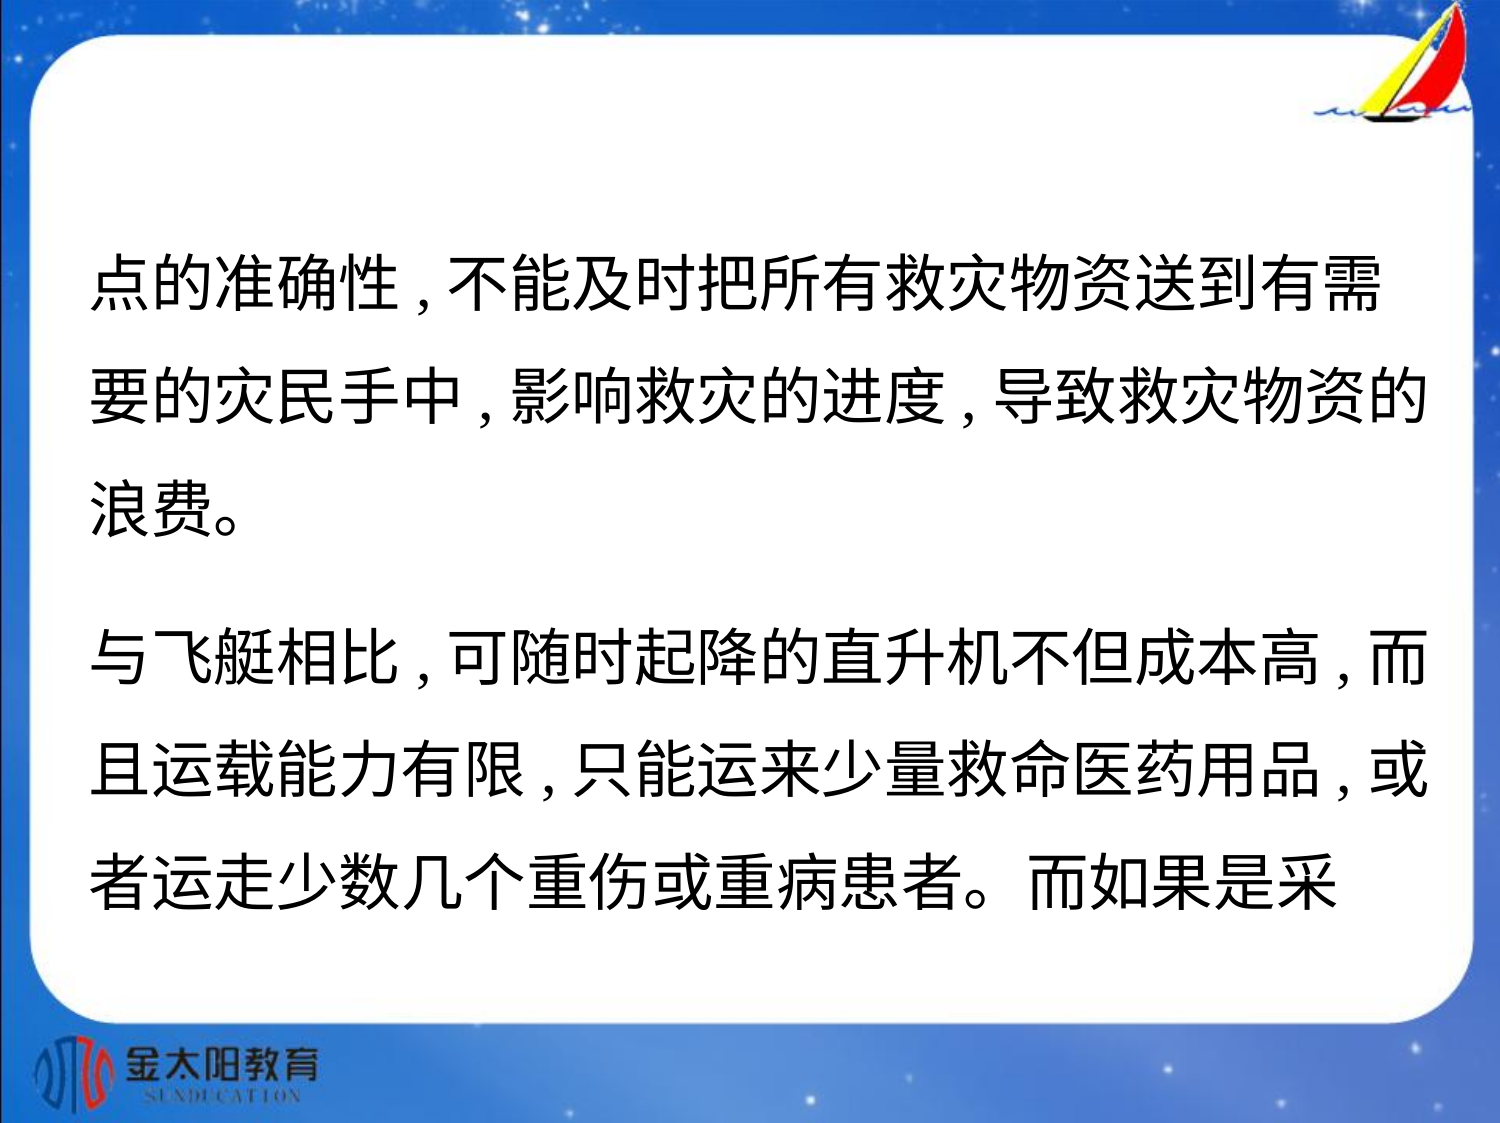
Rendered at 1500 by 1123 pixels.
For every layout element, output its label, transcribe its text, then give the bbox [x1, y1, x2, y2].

text_box 点的准确性,不能及时把所有救灾物资送到有需 要的灾民手中,影响救灾的进度,导致救灾物资的 浪费。 [88, 206, 1453, 545]
picture [0, 0, 1500, 1123]
text_box 与飞艇相比,可随时起降的直升机不但成本高,而 且运载能力有限,只能运来少量救命医药用品,或 者运走少数几个重伤或重病患者。而如果是采 [88, 579, 1453, 918]
